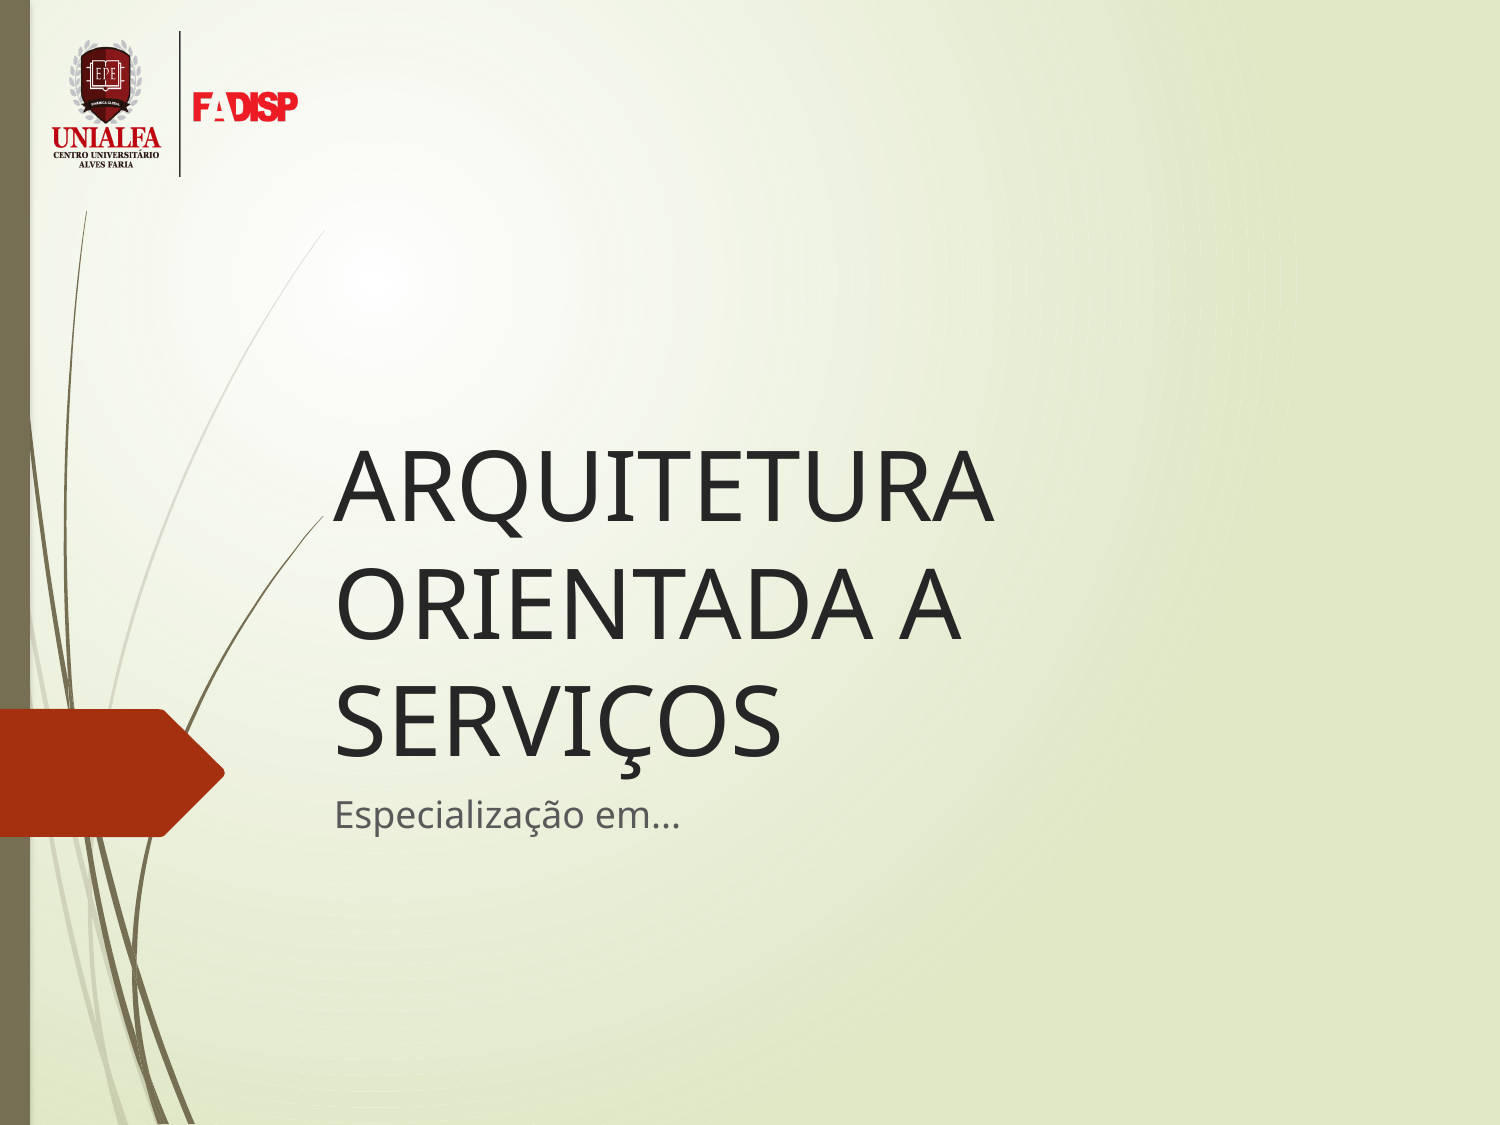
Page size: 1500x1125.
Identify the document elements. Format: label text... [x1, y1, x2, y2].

picture [44, 31, 305, 177]
title ARQUITETURA ORIENTADA A SERVIÇOS [318, 412, 1402, 783]
subtitle Especialização em... [318, 783, 1402, 969]
